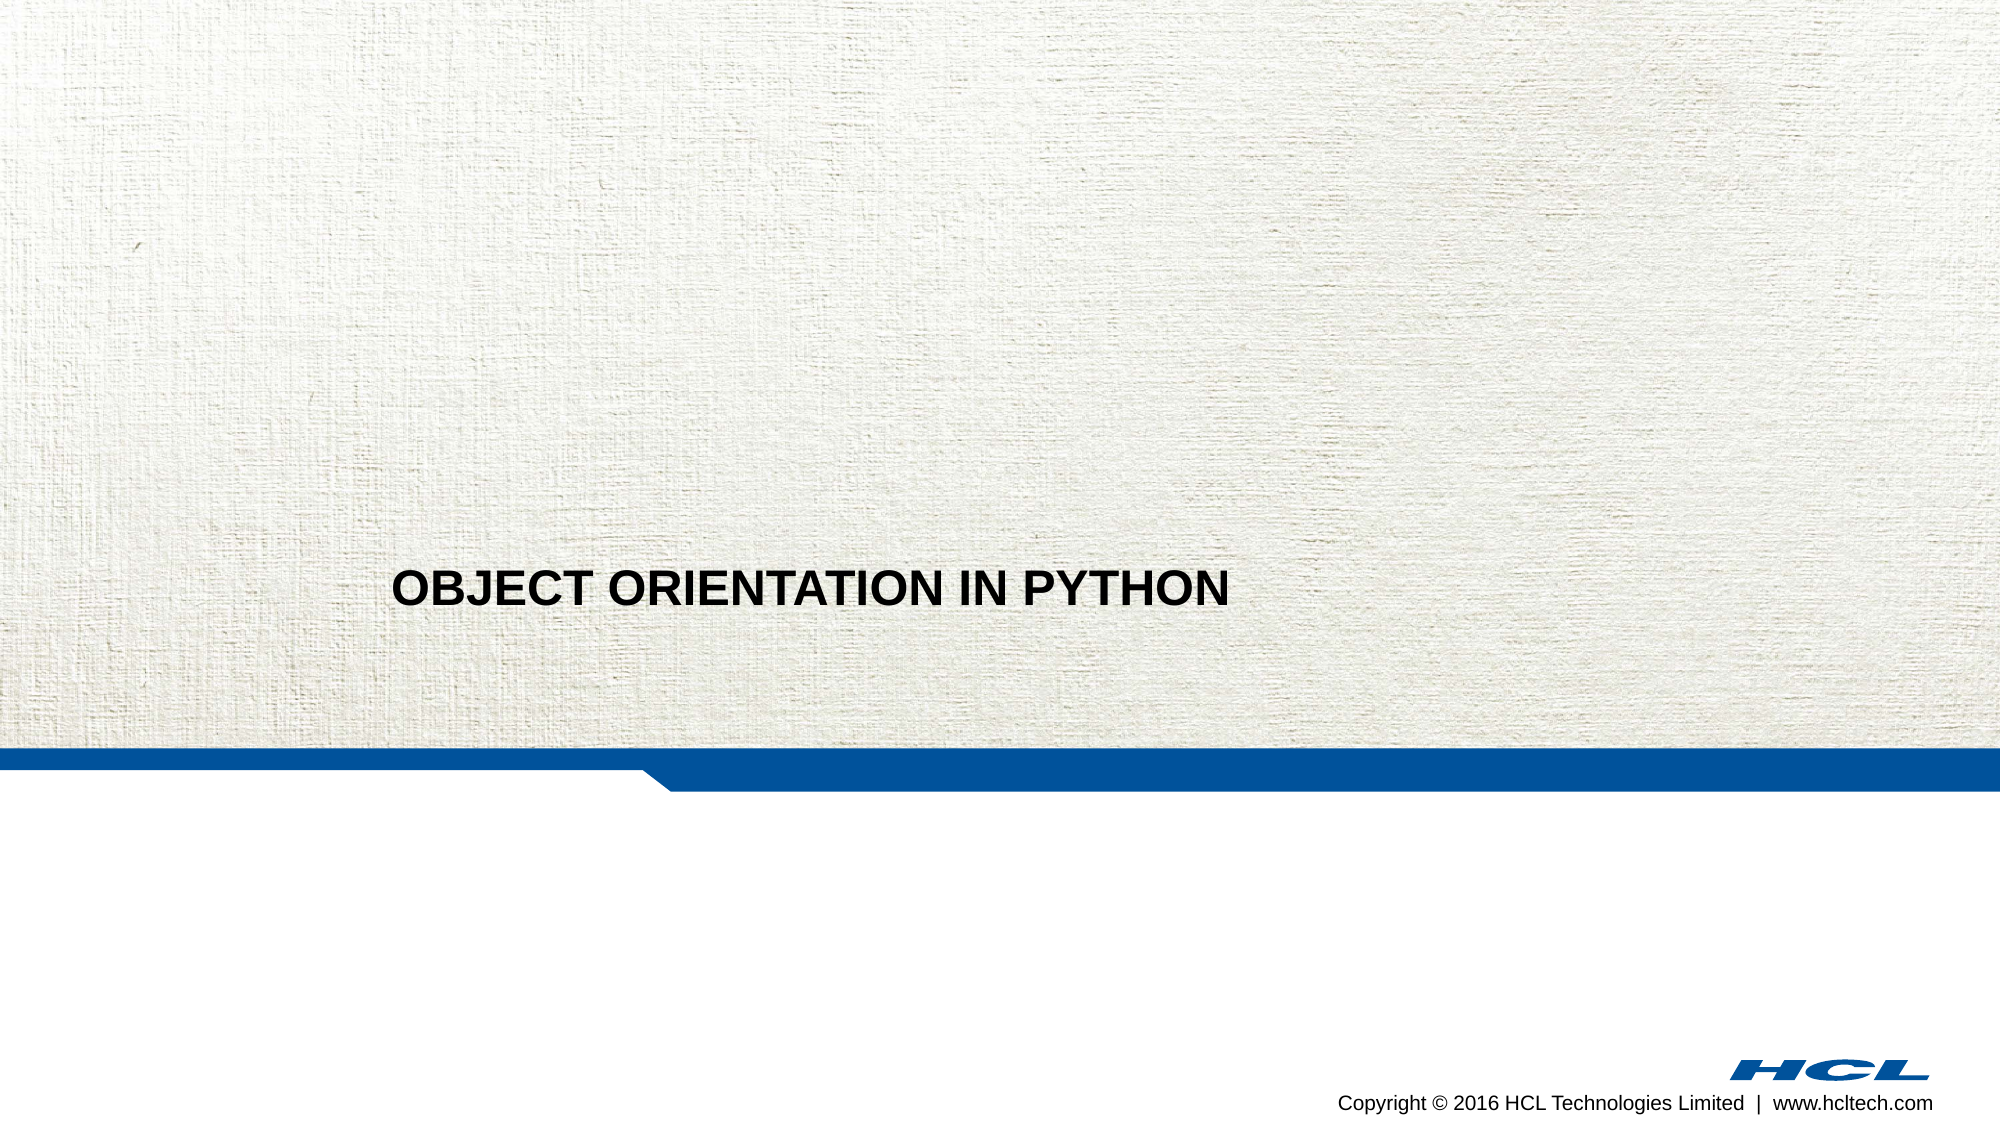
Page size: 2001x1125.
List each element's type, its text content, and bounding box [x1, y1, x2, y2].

picture [0, 0, 2000, 748]
title Object Orientation in Python [384, 533, 1627, 788]
